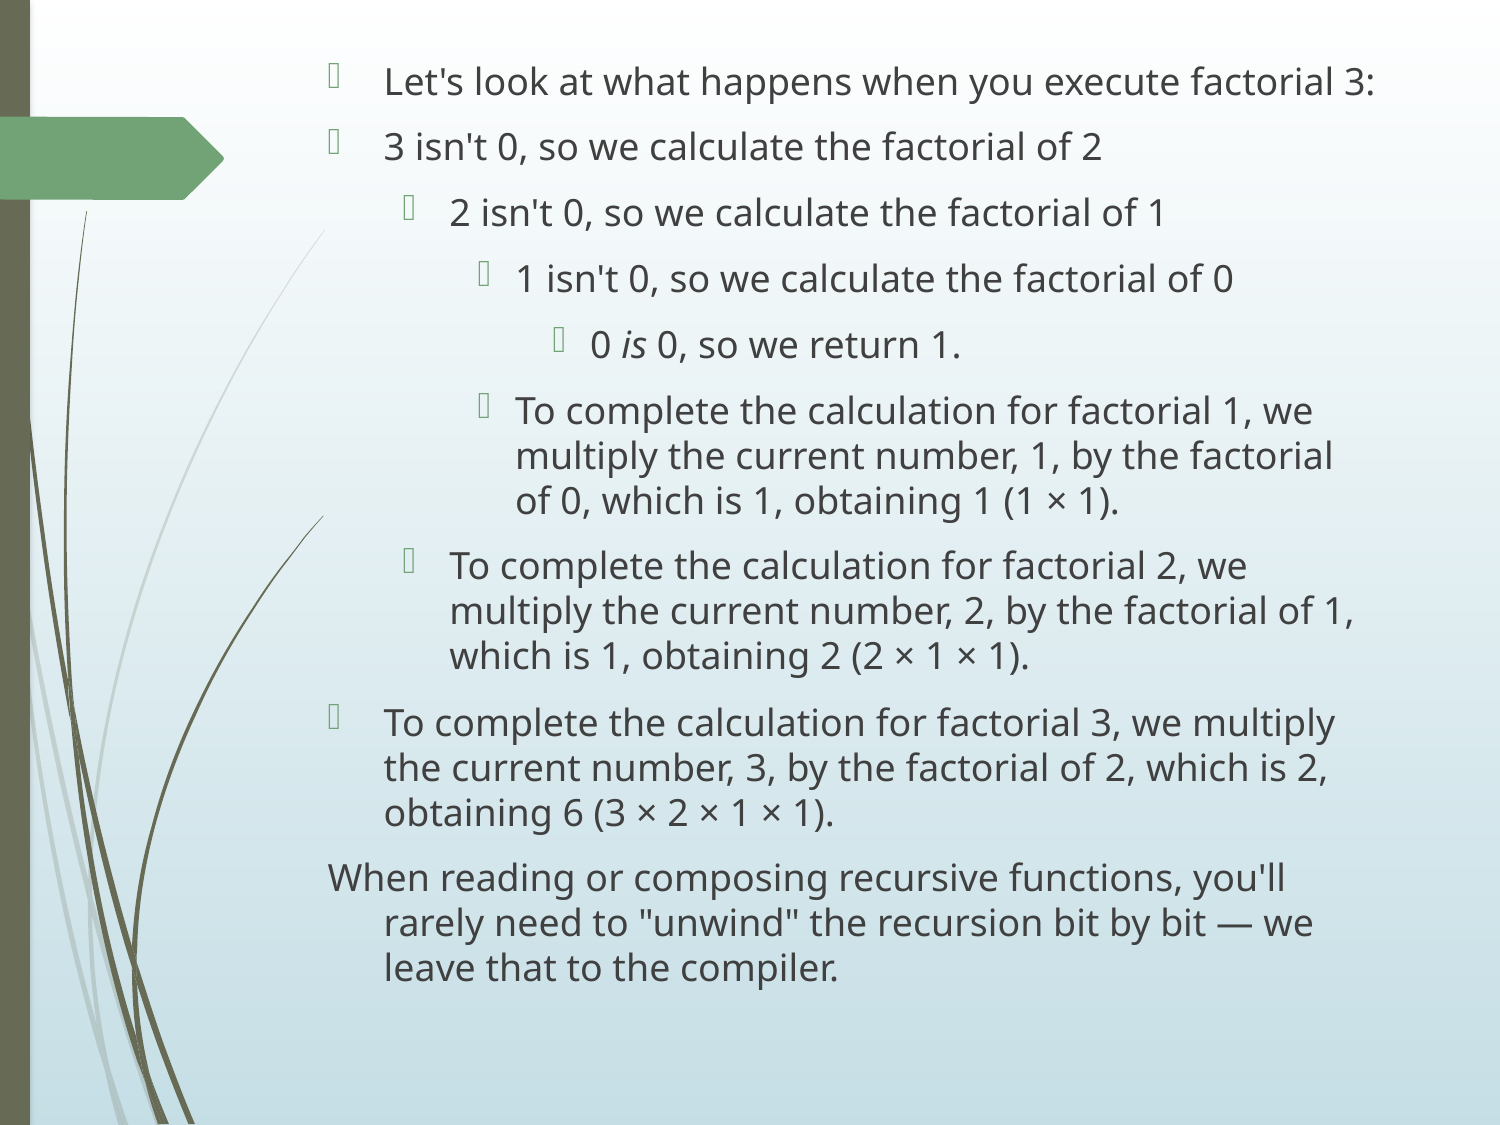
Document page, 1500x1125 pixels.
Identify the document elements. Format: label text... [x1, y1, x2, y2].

list Let's look at what happens when you execute factorial 3: 3 isn't 0, so we calculate the factorial of 2 2 isn't 0, so we calculate the factorial of 1 1 isn't 0, so we calculate the factorial of 0 0 is 0, so we return 1. To complete the calculation for factorial 1, we multiply the current number, 1, by the factorial of 0, which is 1, obtaining 1 (1 × 1). To complete the calculation for factorial 2, we multiply the current number, 2, by the factorial of 1, which is 1, obtaining 2 (2 × 1 × 1). To complete the calculation for factorial 3, we multiply the current number, 3, by the factorial of 2, which is 2, obtaining 6 (3 × 2 × 1 × 1). When reading or composing recursive functions, you'll rarely need to "unwind" the recursion bit by bit — we leave that to the compiler. [312, 50, 1394, 1063]
